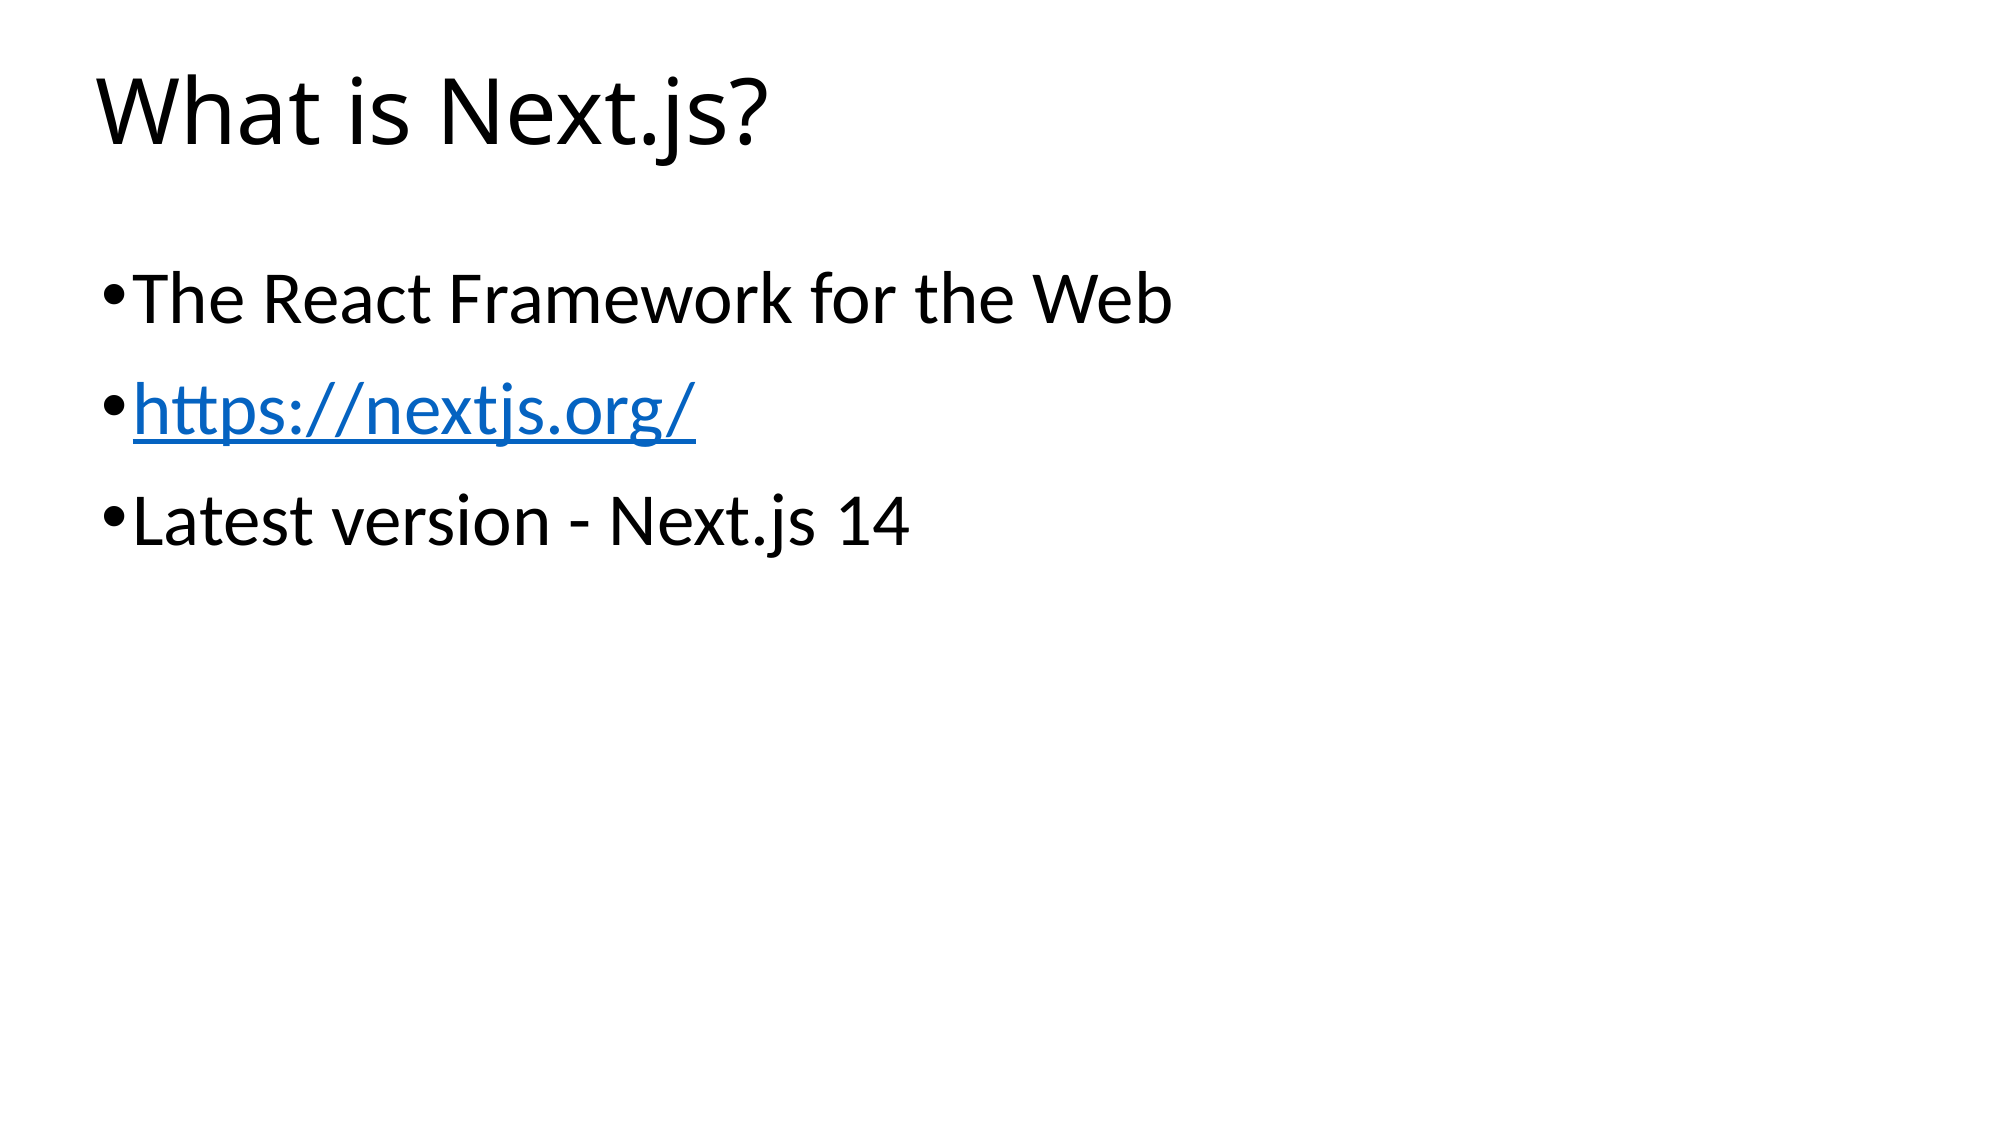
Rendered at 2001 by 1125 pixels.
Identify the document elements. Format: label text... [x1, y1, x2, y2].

list The React Framework for the Web https://nextjs.org/ Latest version - Next.js 14 [75, 228, 1895, 973]
title What is Next.js? [75, 33, 1800, 173]
